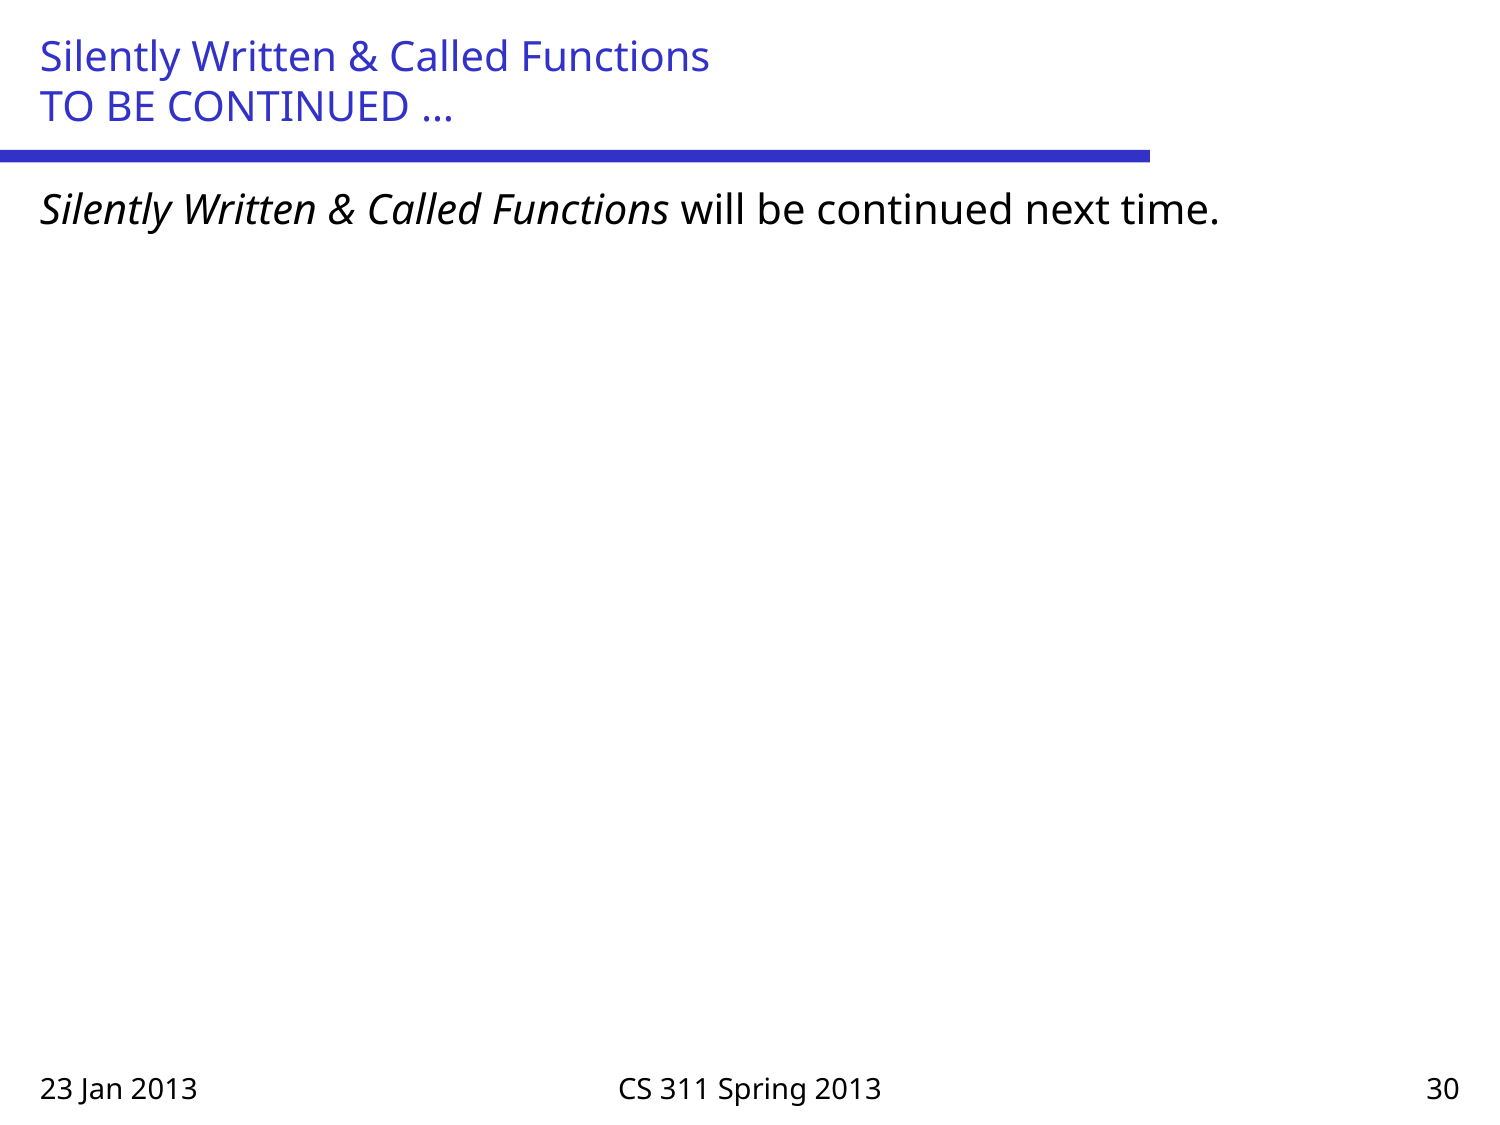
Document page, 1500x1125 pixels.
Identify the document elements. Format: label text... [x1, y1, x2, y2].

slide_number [24, 1062, 375, 1113]
list Silently Written & Called Functions will be continued next time. [24, 174, 1475, 1050]
title Silently Written & Called Functions TO BE CONTINUED … [24, 24, 1475, 138]
slide_number 30 [1125, 1062, 1475, 1113]
footer CS 311 Spring 2013 [387, 1062, 1113, 1113]
